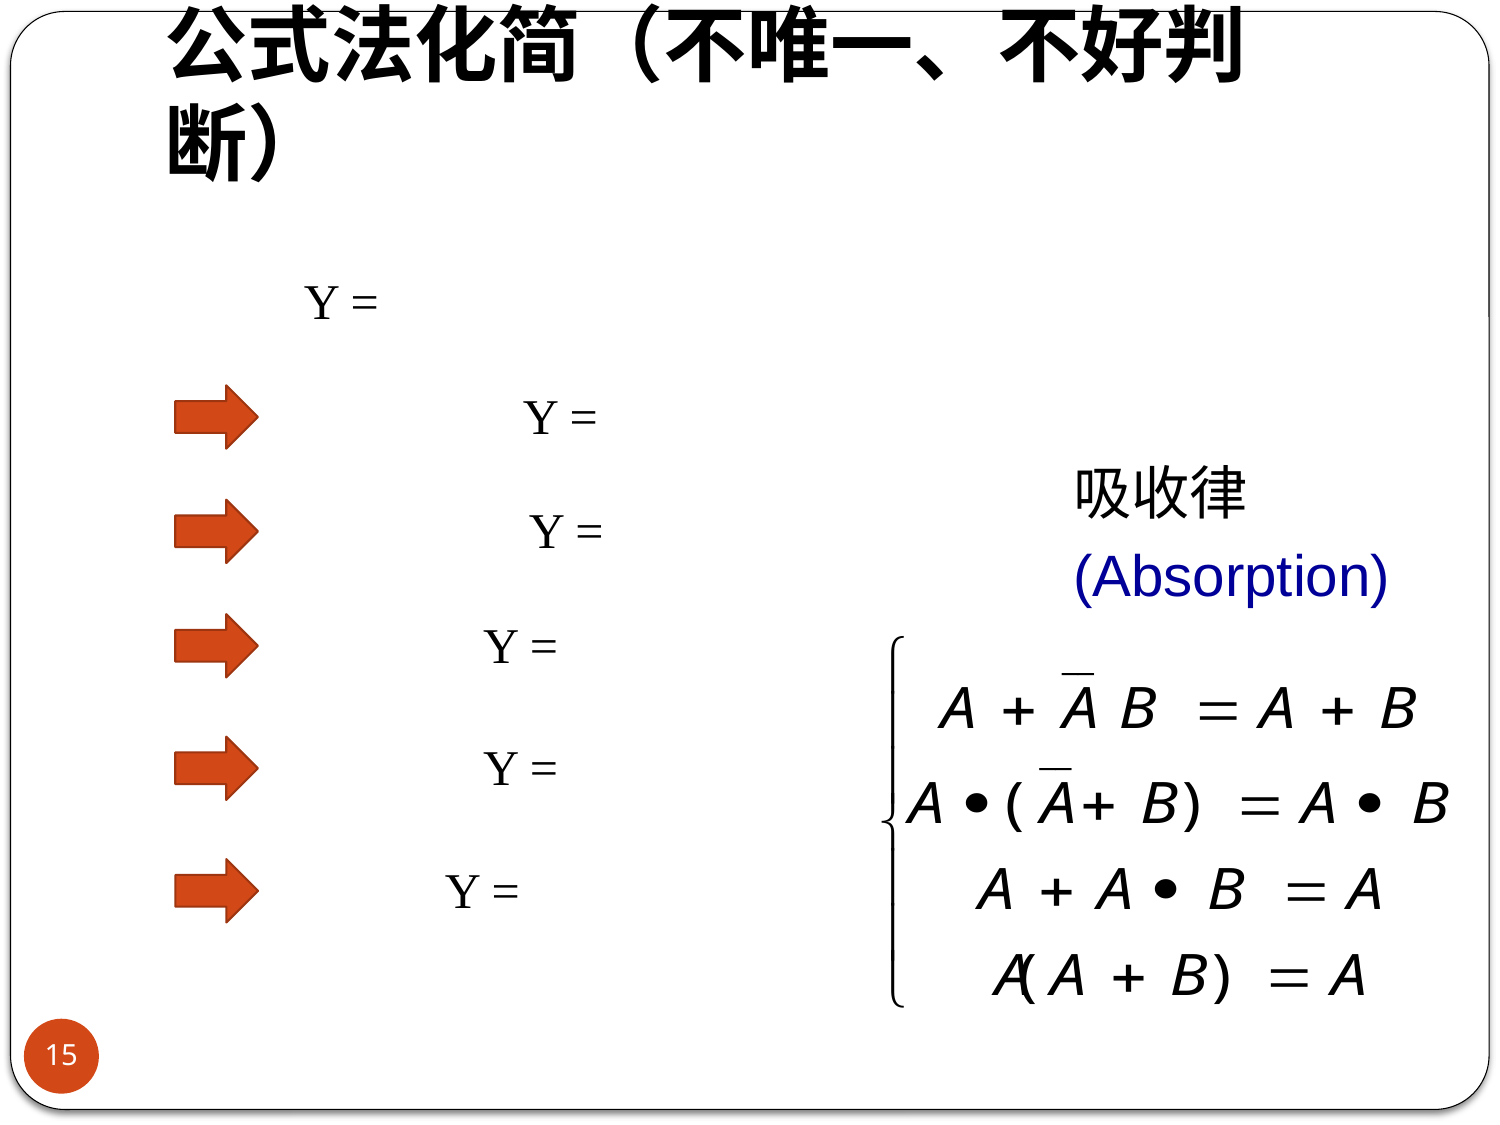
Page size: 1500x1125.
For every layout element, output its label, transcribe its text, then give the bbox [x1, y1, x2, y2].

slide_number 15 [23, 1018, 99, 1094]
title 公式法化简（不唯一、不好判断） [150, 45, 1425, 207]
text_box [174, 498, 259, 565]
text_box [174, 735, 259, 801]
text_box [867, 626, 1467, 1019]
text_box [174, 858, 259, 924]
text_box [174, 613, 259, 679]
text_box 吸收律 (Absorption) [1058, 448, 1406, 616]
text_box [174, 384, 259, 450]
